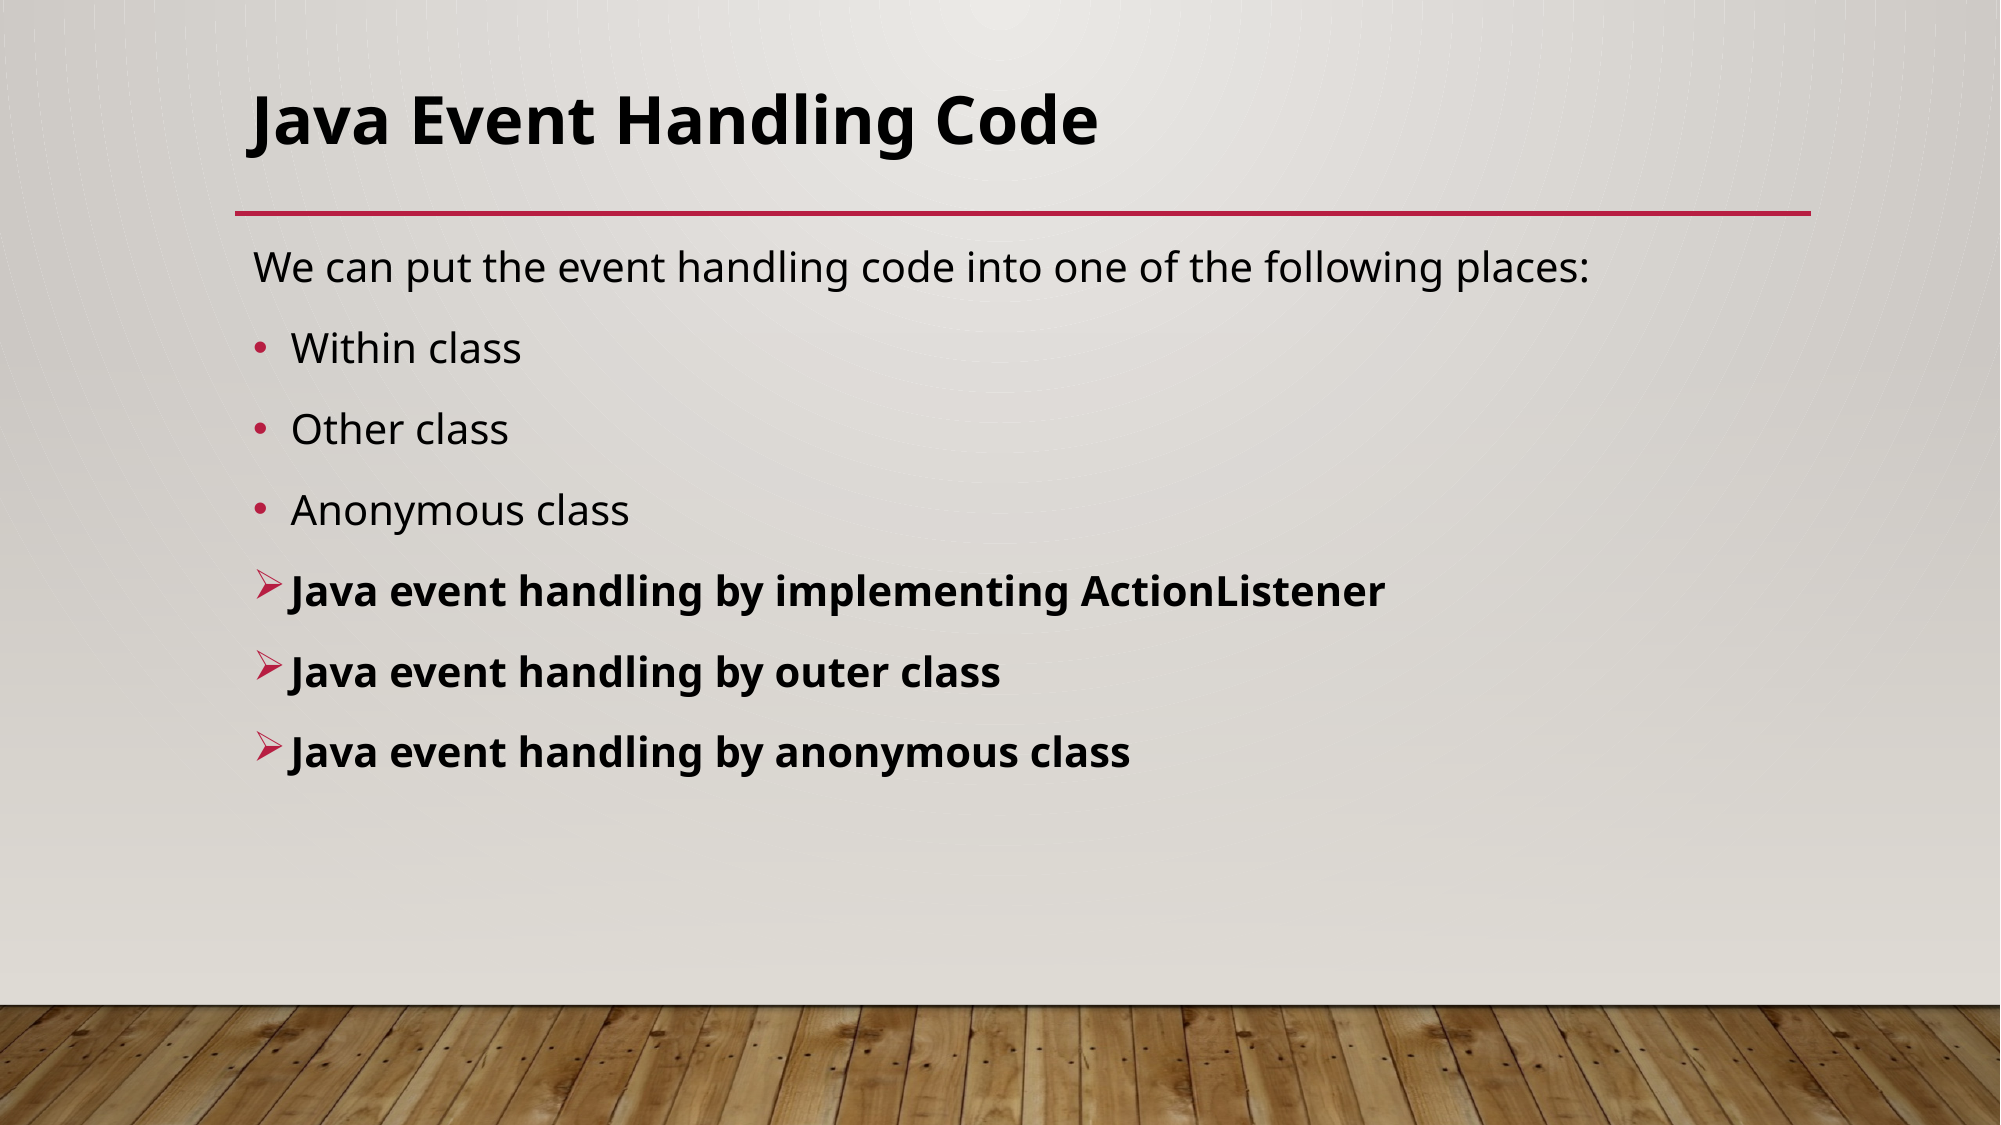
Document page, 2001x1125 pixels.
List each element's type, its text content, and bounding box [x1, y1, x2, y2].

title Java Event Handling Code [236, 79, 1812, 204]
picture [0, 1005, 2000, 1125]
list We can put the event handling code into one of the following places: Within class Other class Anonymous class Java event handling by implementing ActionListener Java event handling by outer class Java event handling by anonymous class [238, 223, 1814, 989]
